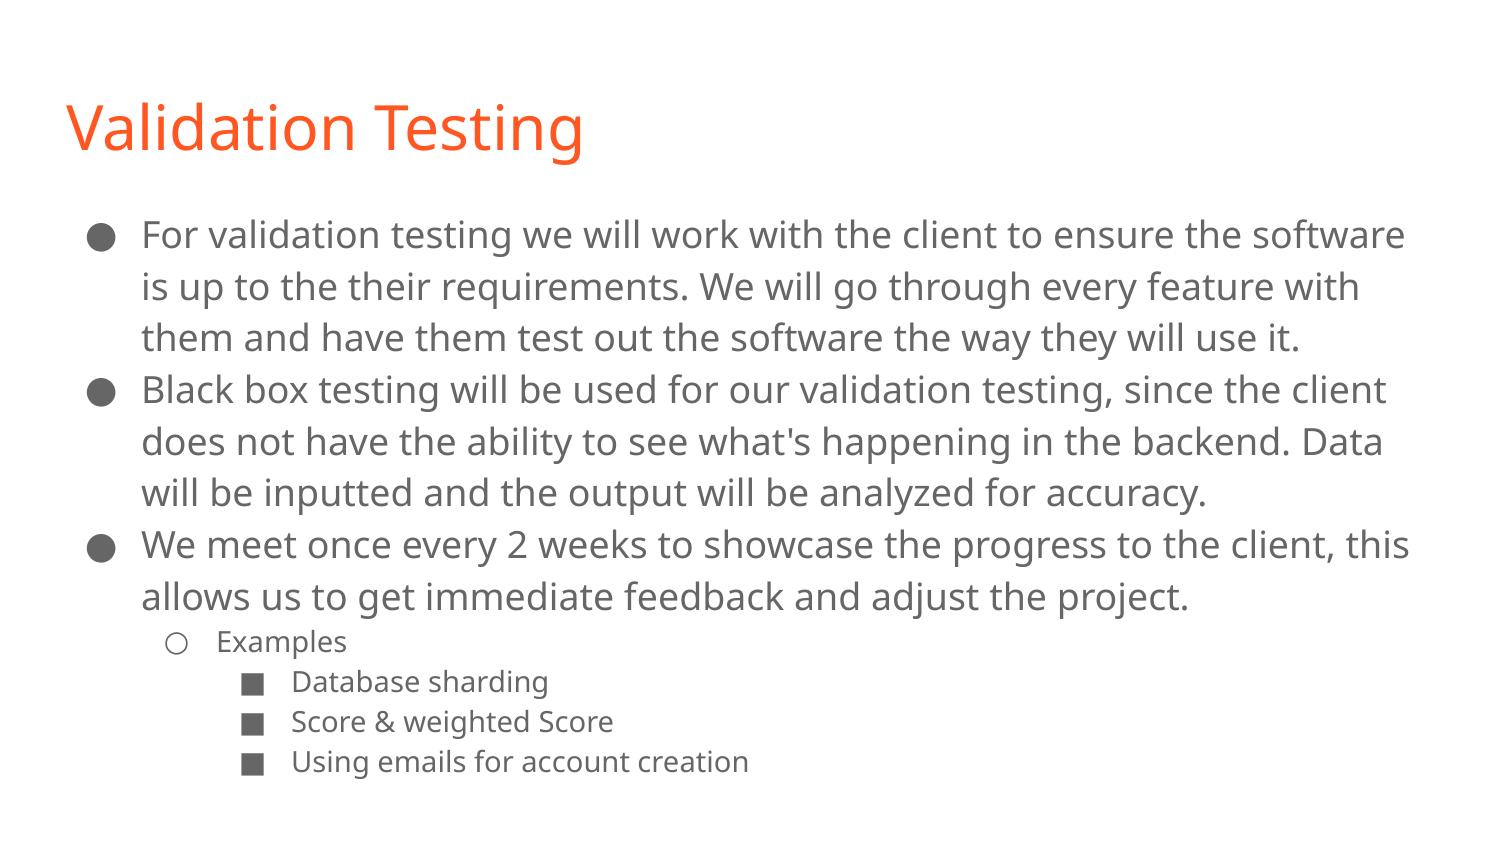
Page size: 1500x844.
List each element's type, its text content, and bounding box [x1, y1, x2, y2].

title Validation Testing [51, 72, 1449, 167]
list For validation testing we will work with the client to ensure the software is up to the their requirements. We will go through every feature with them and have them test out the software the way they will use it. Black box testing will be used for our validation testing, since the client does not have the ability to see what's happening in the backend. Data will be inputted and the output will be analyzed for accuracy. We meet once every 2 weeks to showcase the progress to the client, this allows us to get immediate feedback and adjust the project. Examples Database sharding Score & weighted Score Using emails for account creation [51, 189, 1449, 788]
